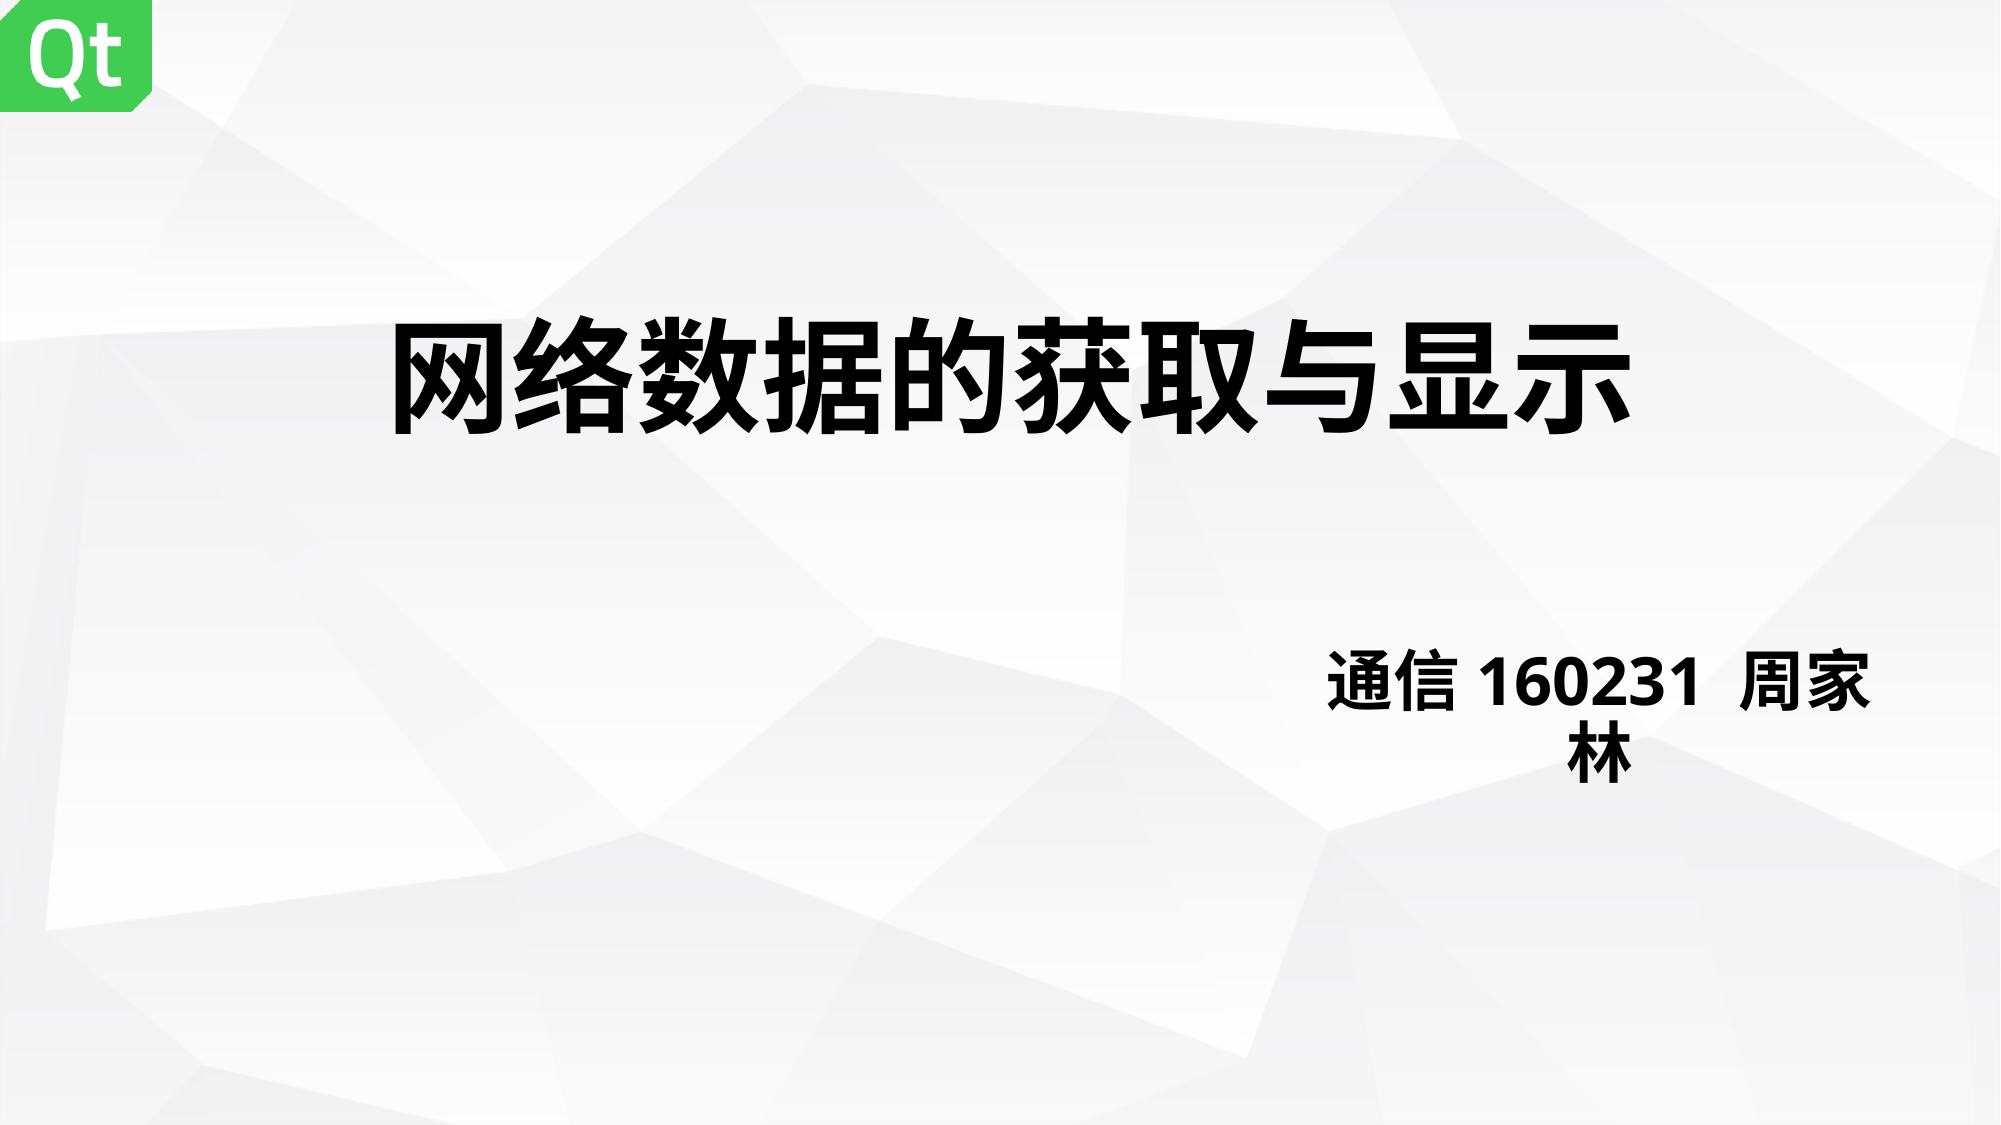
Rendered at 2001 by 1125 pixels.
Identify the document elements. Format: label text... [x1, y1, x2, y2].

picture [0, 0, 2001, 1125]
subtitle 通信160231 周家林 [1292, 640, 1907, 717]
title 网络数据的获取与显示 [220, 262, 1802, 459]
